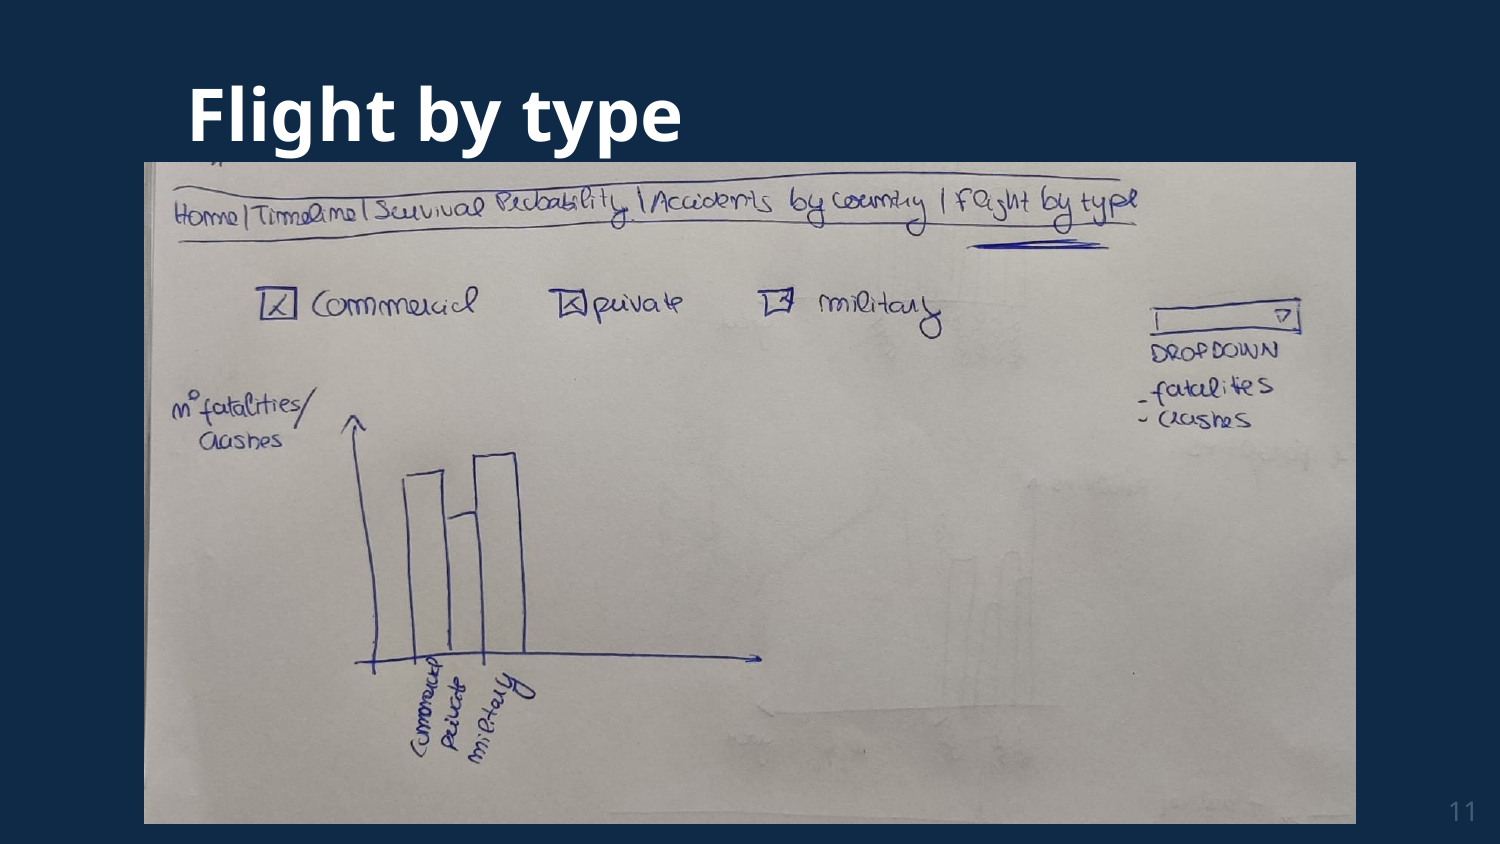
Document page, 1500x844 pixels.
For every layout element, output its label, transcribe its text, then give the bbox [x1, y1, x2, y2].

text_box Flight by type [171, 53, 1328, 133]
picture [144, 162, 1356, 824]
text_box <number> [1403, 779, 1494, 844]
